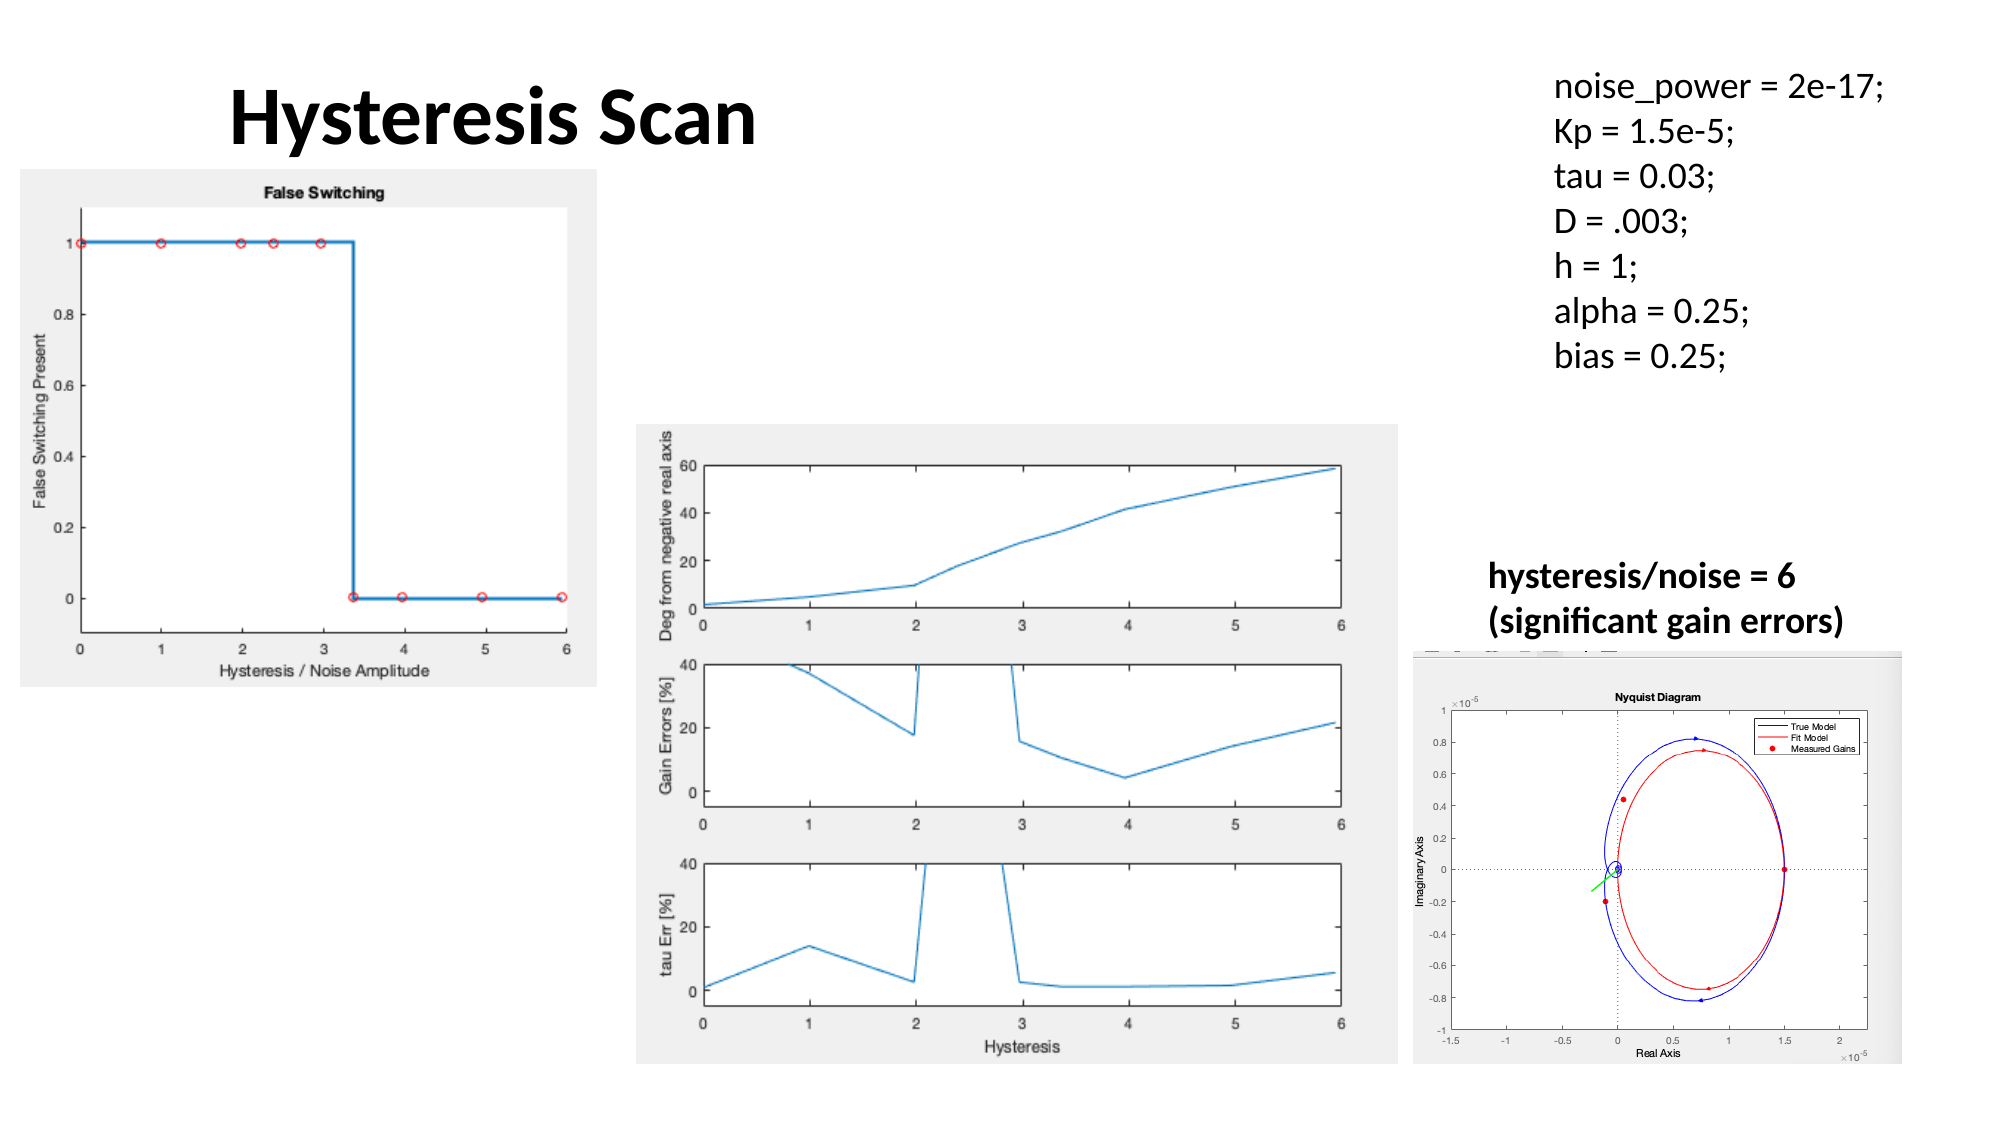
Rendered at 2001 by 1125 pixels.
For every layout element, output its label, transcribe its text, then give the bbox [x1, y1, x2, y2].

picture [20, 169, 597, 687]
picture [636, 424, 1398, 1064]
text_box hysteresis/noise = 6 (significant gain errors) [1473, 544, 1962, 649]
picture [1413, 651, 1902, 1064]
text_box noise_power = 2e-17; Kp = 1.5e-5; tau = 0.03; D = .003; h = 1; alpha = 0.25; bias = 0.25; [1539, 53, 1937, 384]
text_box Hysteresis Scan [214, 53, 1059, 169]
